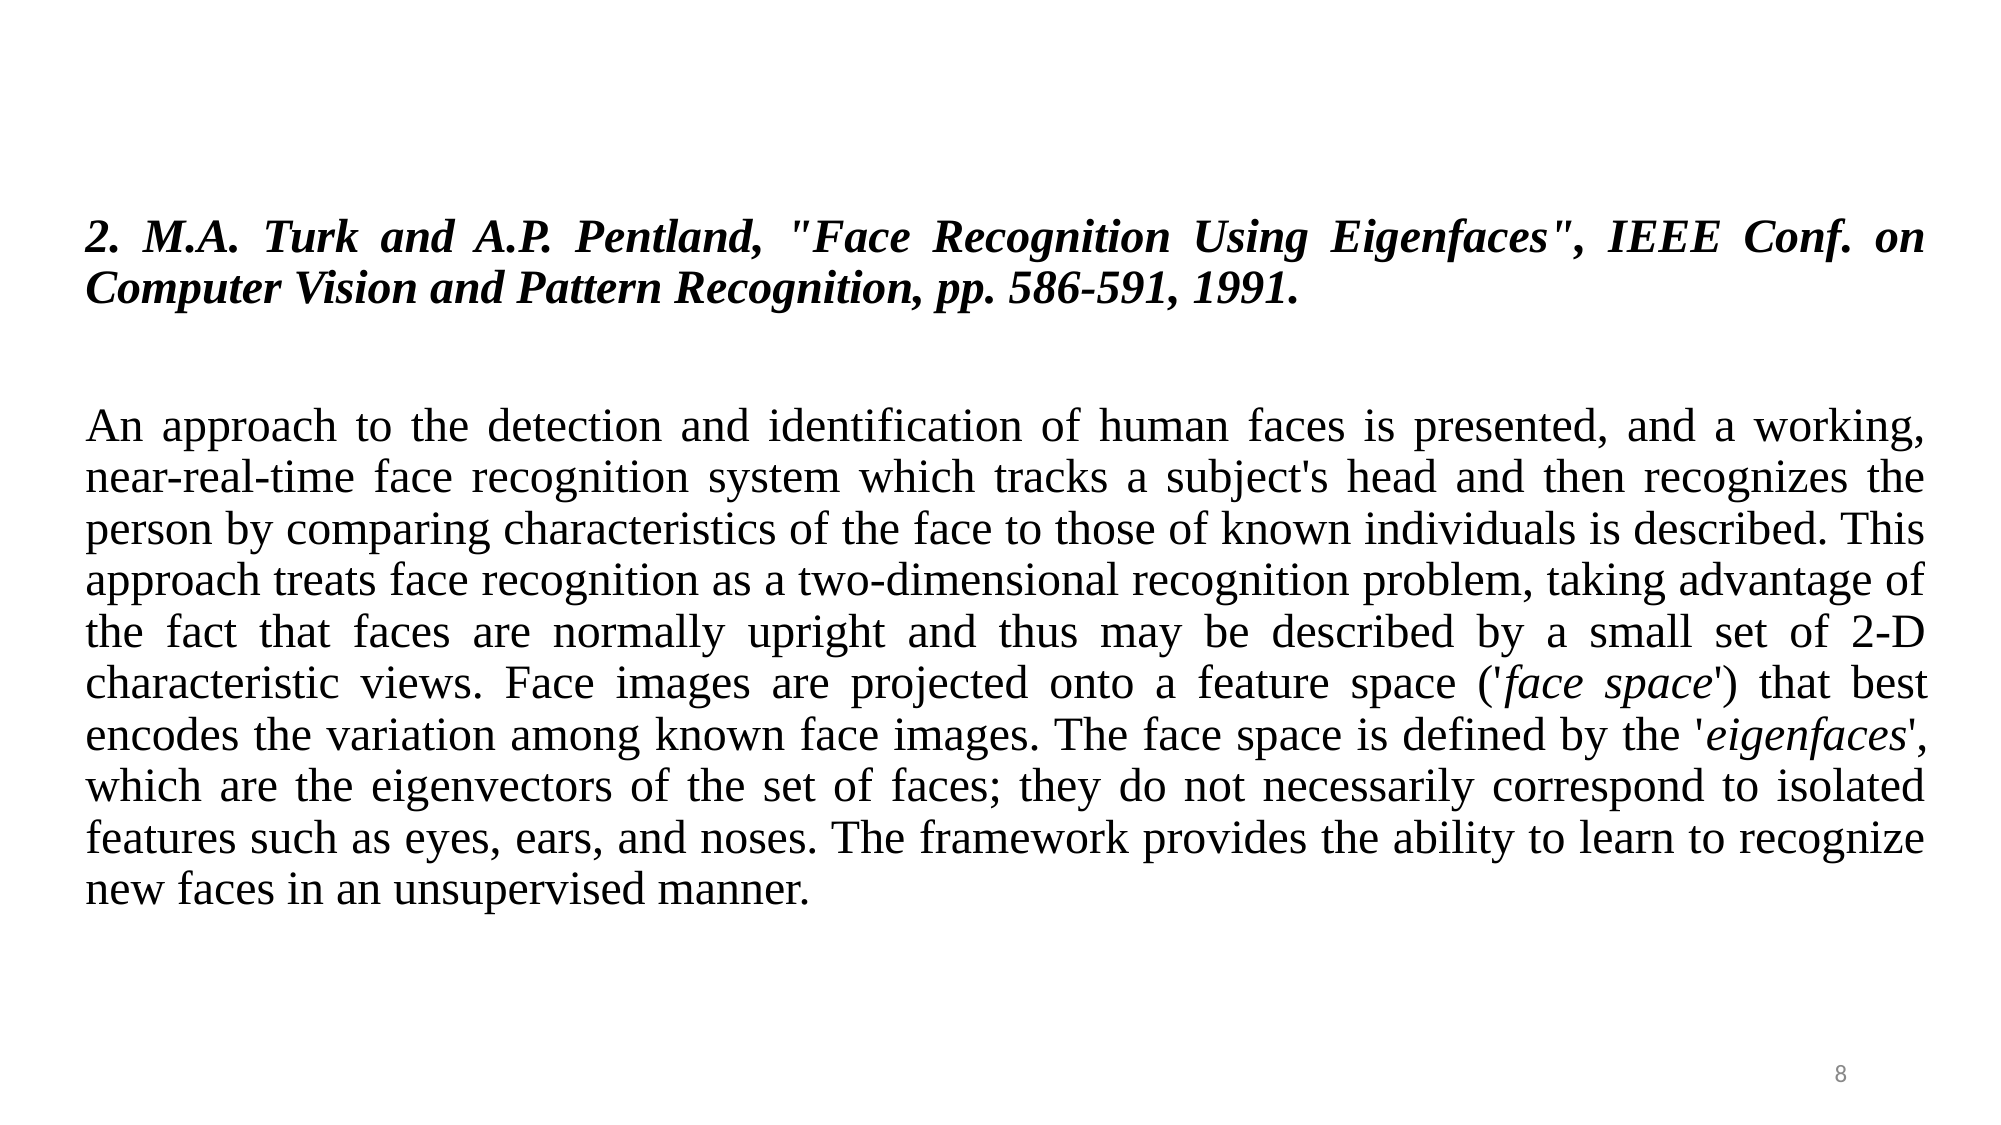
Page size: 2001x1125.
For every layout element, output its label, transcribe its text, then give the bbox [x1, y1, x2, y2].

list 2. M.A. Turk and A.P. Pentland, "Face Recognition Using Eigenfaces", IEEE Conf. on Computer Vision and Pattern Recognition, pp. 586-591, 1991. An approach to the detection and identification of human faces is presented, and a working, near-real-time face recognition system which tracks a subject's head and then recognizes the person by comparing characteristics of the face to those of known individuals is described. This approach treats face recognition as a two-dimensional recognition problem, taking advantage of the fact that faces are normally upright and thus may be described by a small set of 2-D characteristic views. Face images are projected onto a feature space ('face space') that best encodes the variation among known face images. The face space is defined by the 'eigenfaces', which are the eigenvectors of the set of faces; they do not necessarily correspond to isolated features such as eyes, ears, and noses. The framework provides the ability to learn to recognize new faces in an unsupervised manner. [53, 203, 1944, 1043]
text_box 8 [1412, 1042, 1863, 1103]
